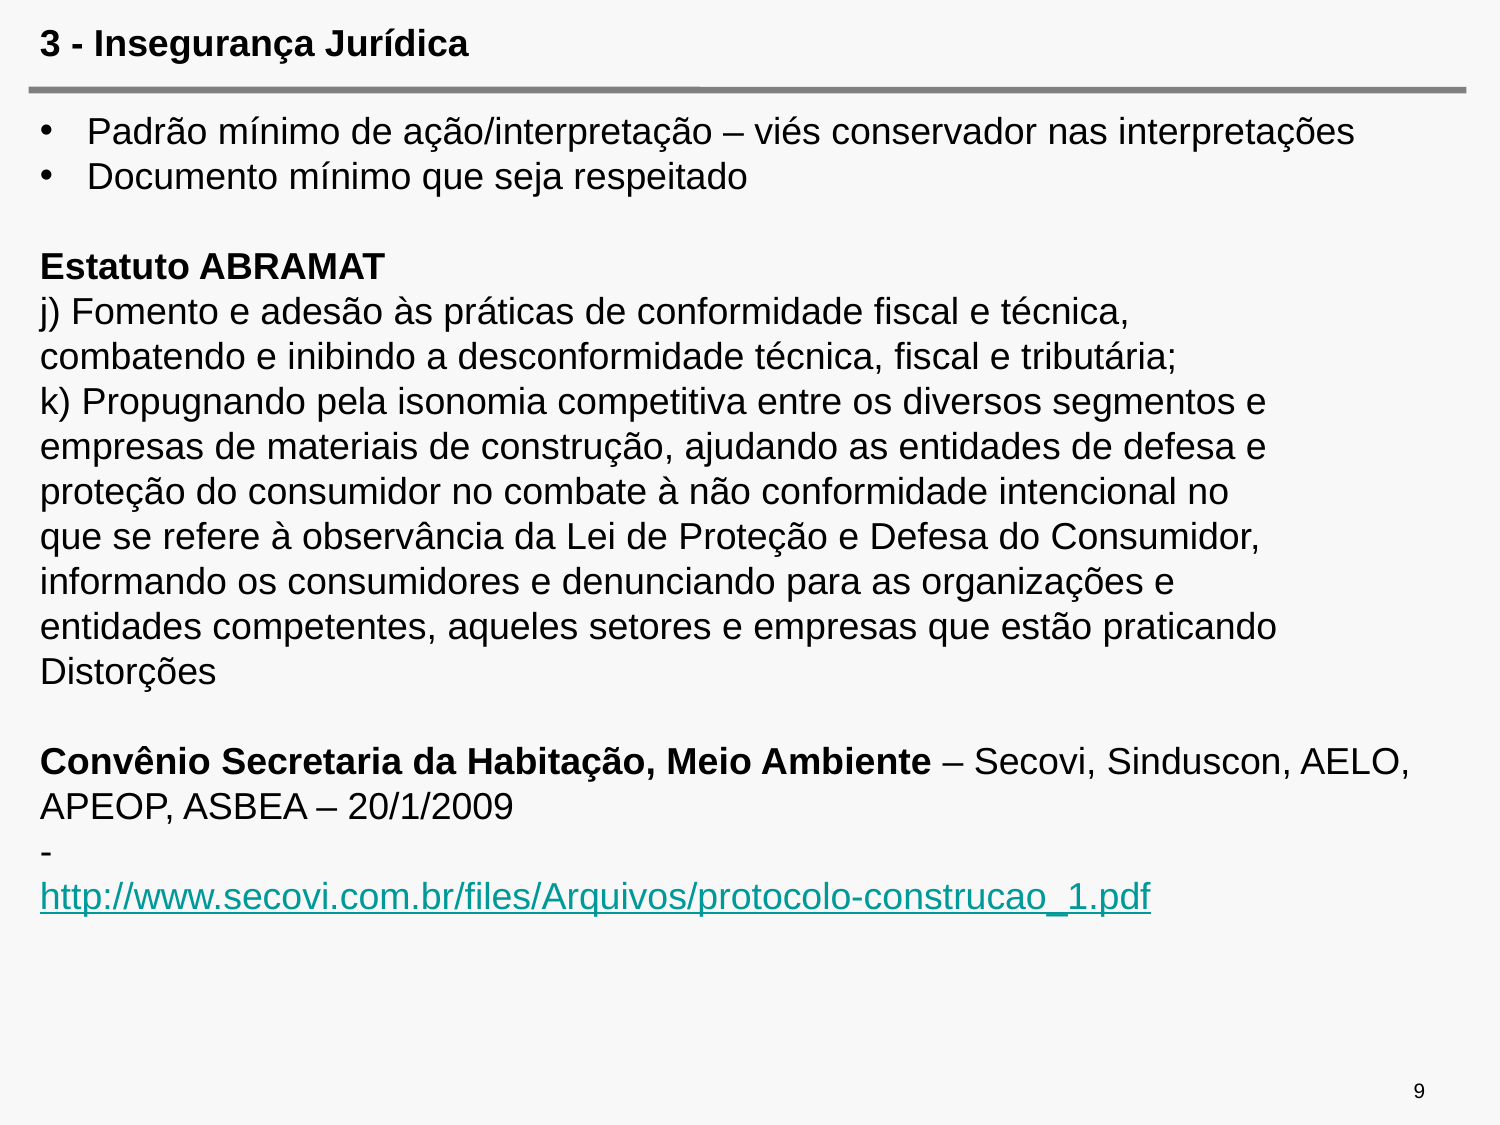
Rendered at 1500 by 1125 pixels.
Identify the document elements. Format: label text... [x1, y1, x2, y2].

title 3 - Insegurança Jurídica [39, 24, 1254, 66]
text_box 9 [1074, 1077, 1425, 1103]
text_box Padrão mínimo de ação/interpretação – viés conservador nas interpretações Documento mínimo que seja respeitado Estatuto ABRAMAT j) Fomento e adesão às práticas de conformidade fiscal e técnica, combatendo e inibindo a desconformidade técnica, fiscal e tributária; k) Propugnando pela isonomia competitiva entre os diversos segmentos e empresas de materiais de construção, ajudando as entidades de defesa e proteção do consumidor no combate à não conformidade intencional no que se refere à observância da Lei de Proteção e Defesa do Consumidor, informando os consumidores e denunciando para as organizações e entidades competentes, aqueles setores e empresas que estão praticando Distorções Convênio Secretaria da Habitação, Meio Ambiente – Secovi, Sinduscon, AELO, APEOP, ASBEA – 20/1/2009 - http://www.secovi.com.br/files/Arquivos/protocolo-construcao_1.pdf [29, 101, 1445, 923]
